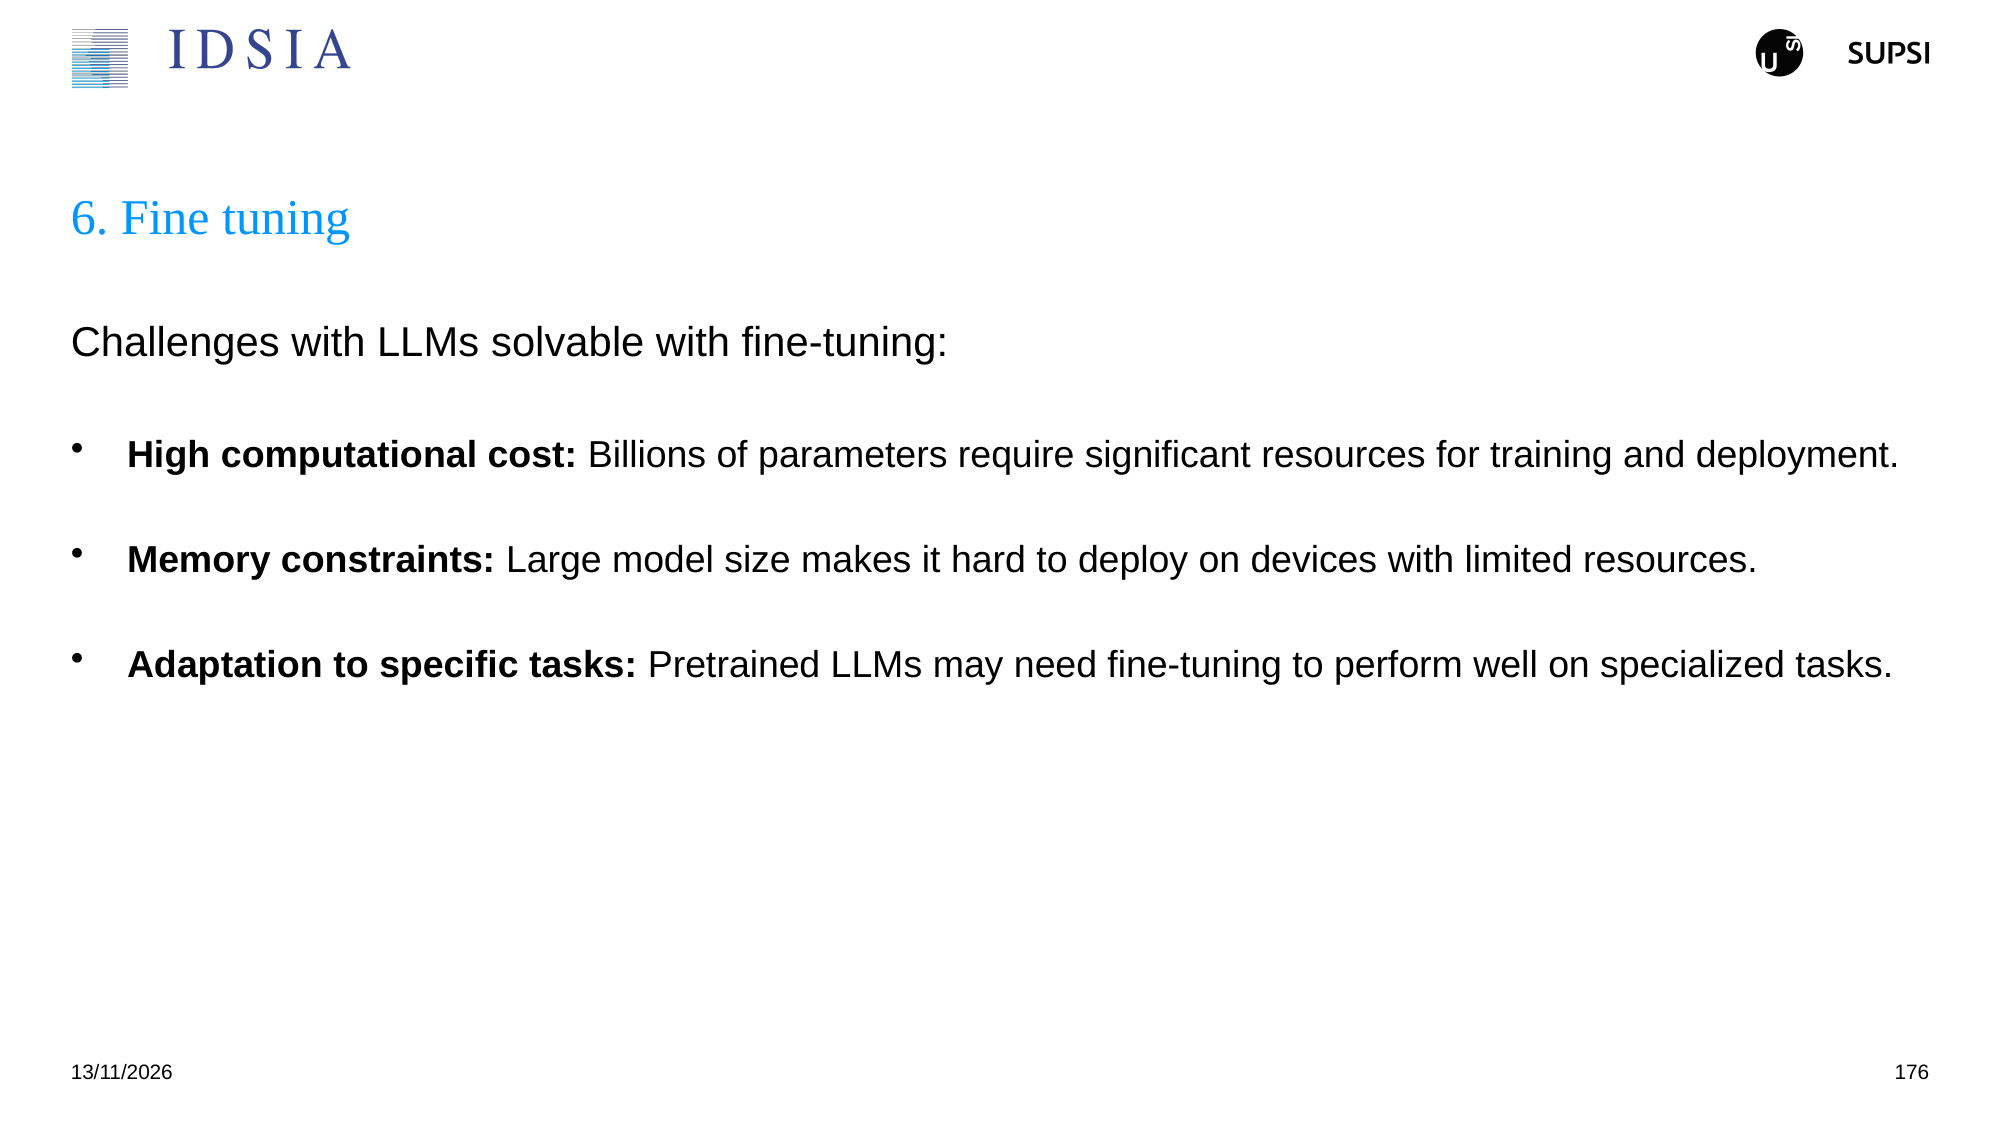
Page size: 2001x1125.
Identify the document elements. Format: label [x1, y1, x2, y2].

list [70, 314, 1930, 1024]
slide_number [70, 1058, 532, 1125]
slide_number [1779, 1058, 1930, 1125]
title [70, 184, 1930, 303]
picture [0, 0, 2000, 94]
